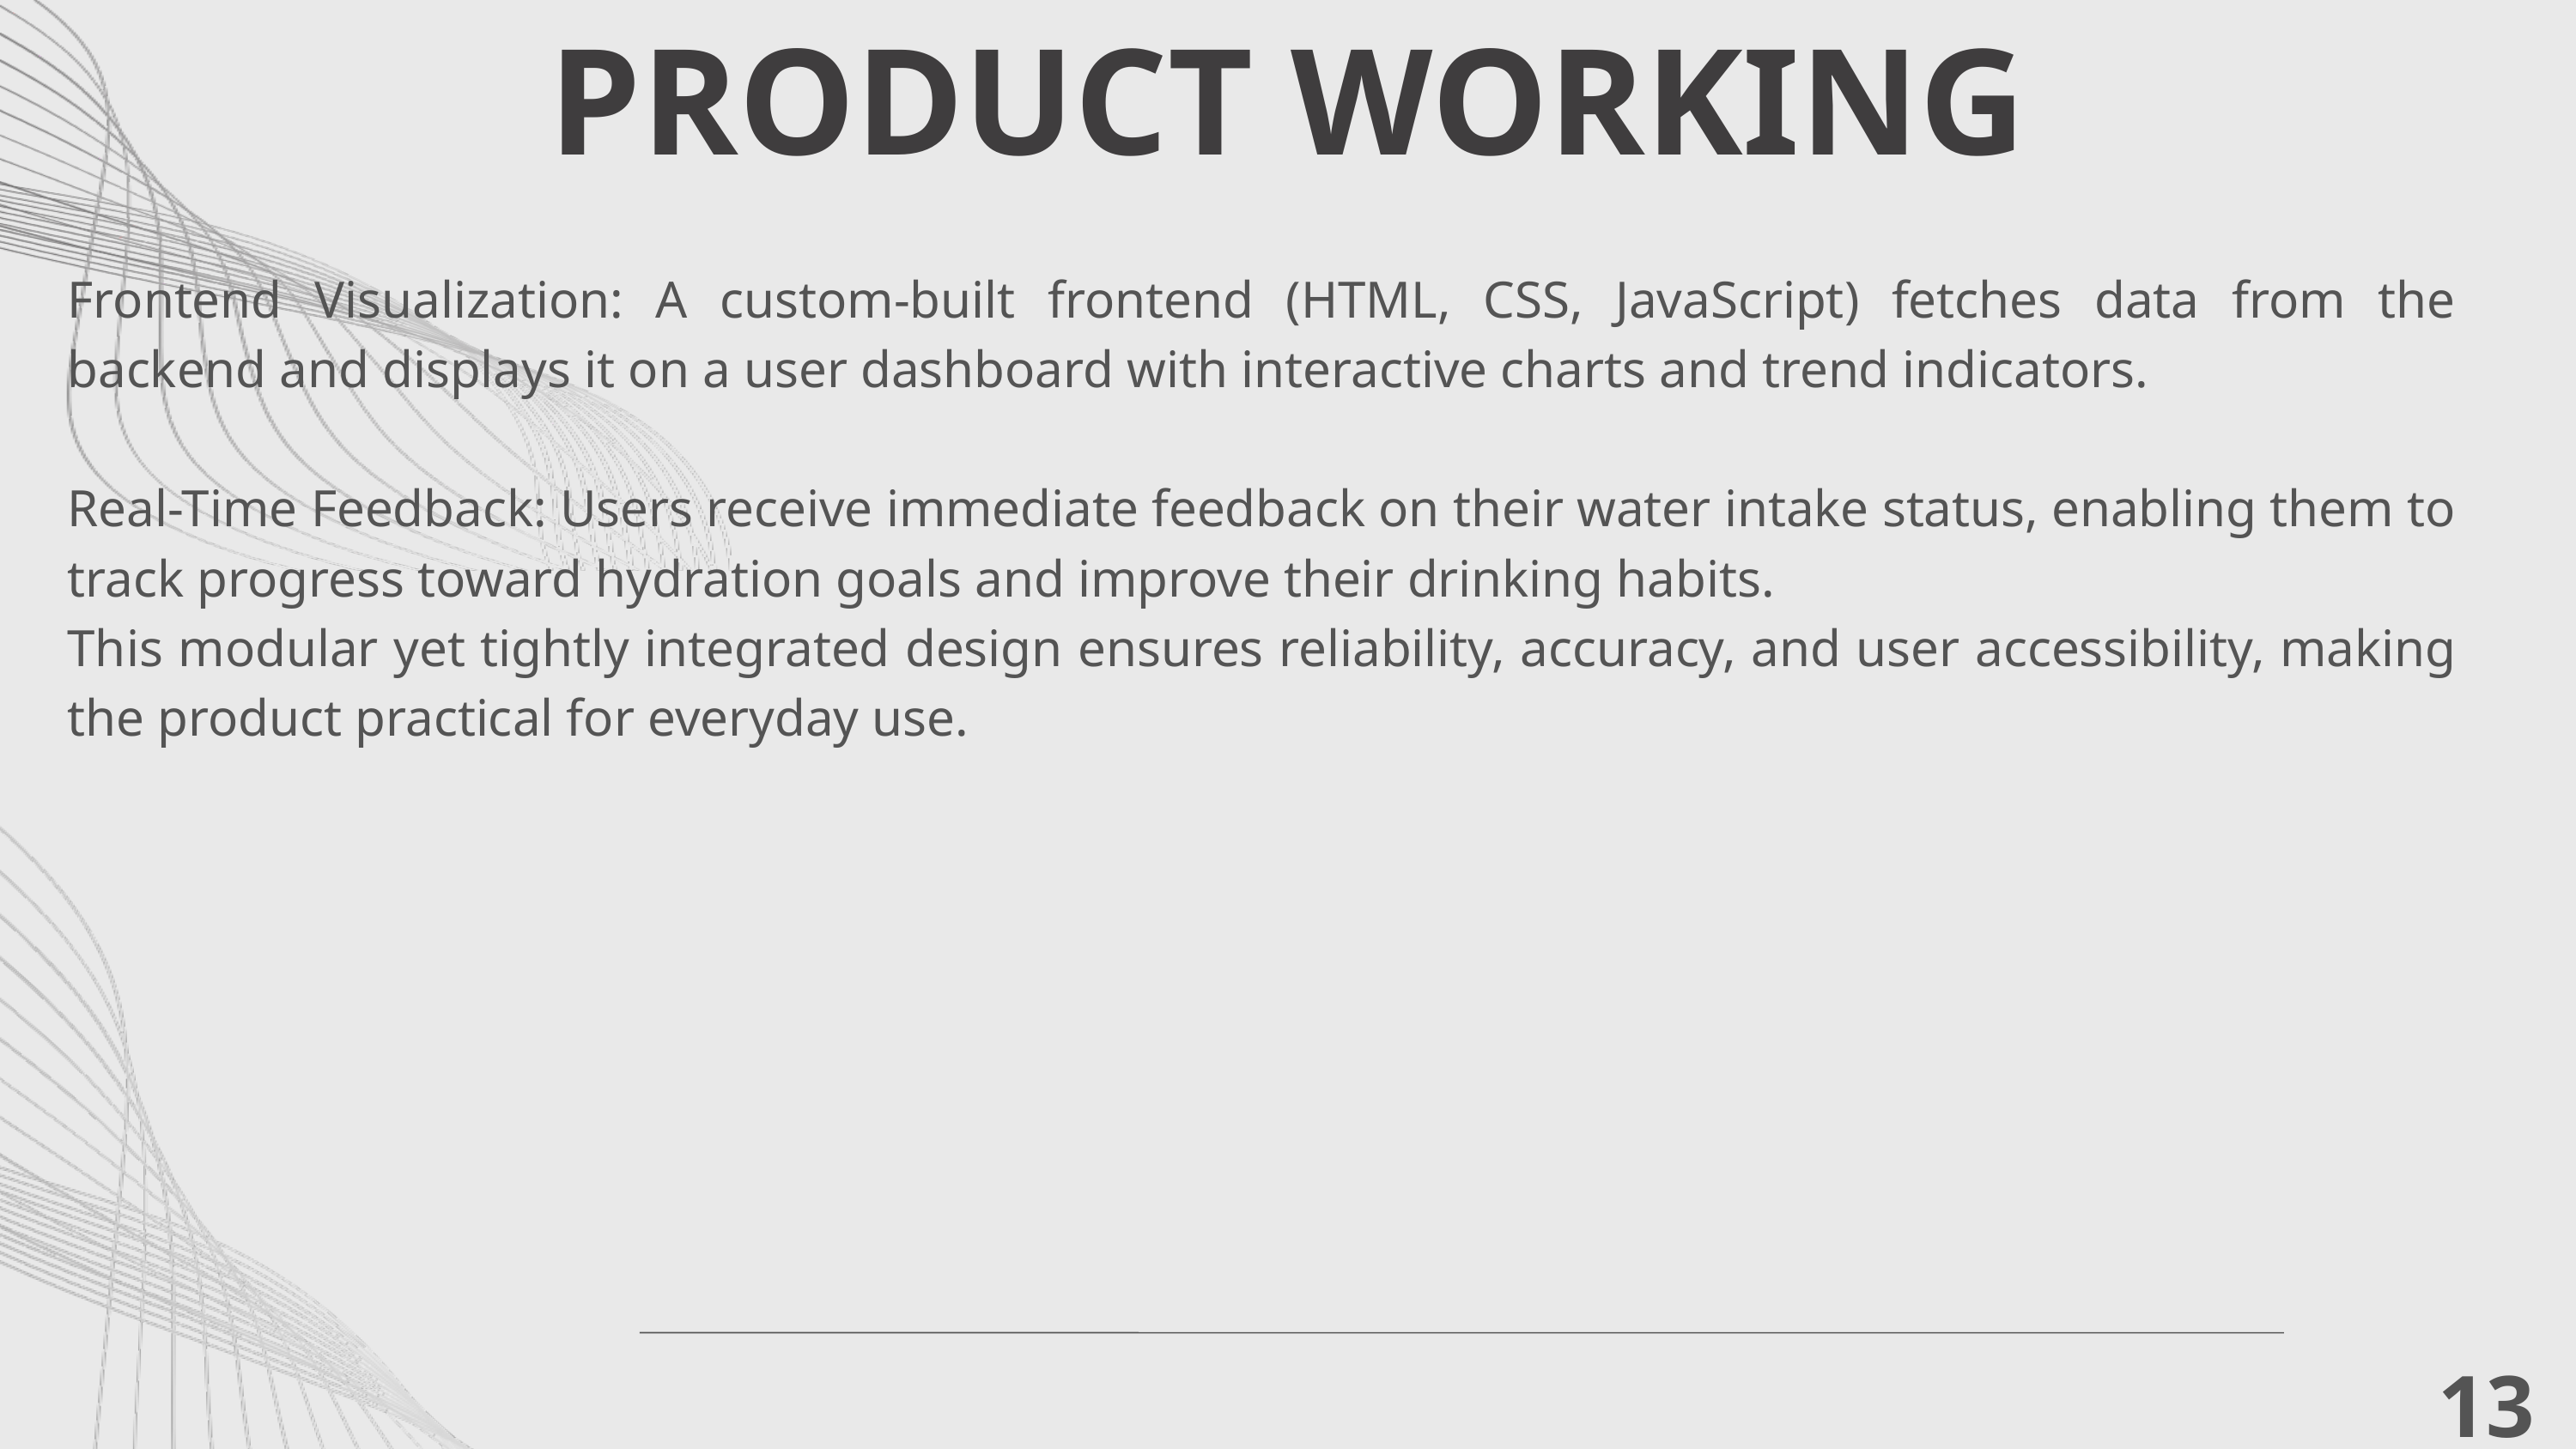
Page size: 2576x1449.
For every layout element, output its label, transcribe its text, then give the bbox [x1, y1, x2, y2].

text_box [0, 799, 636, 1449]
text_box 13 [2397, 1335, 2576, 1449]
text_box Frontend Visualization: A custom-built frontend (HTML, CSS, JavaScript) fetches data from the backend and displays it on a user dashboard with interactive charts and trend indicators. Real-Time Feedback: Users receive immediate feedback on their water intake status, enabling them to track progress toward hydration goals and improve their drinking habits. This modular yet tightly integrated design ensures reliability, accuracy, and user accessibility, making the product practical for everyday use. [67, 258, 2457, 815]
text_box [0, 0, 733, 572]
text_box PRODUCT WORKING [375, 0, 2201, 185]
